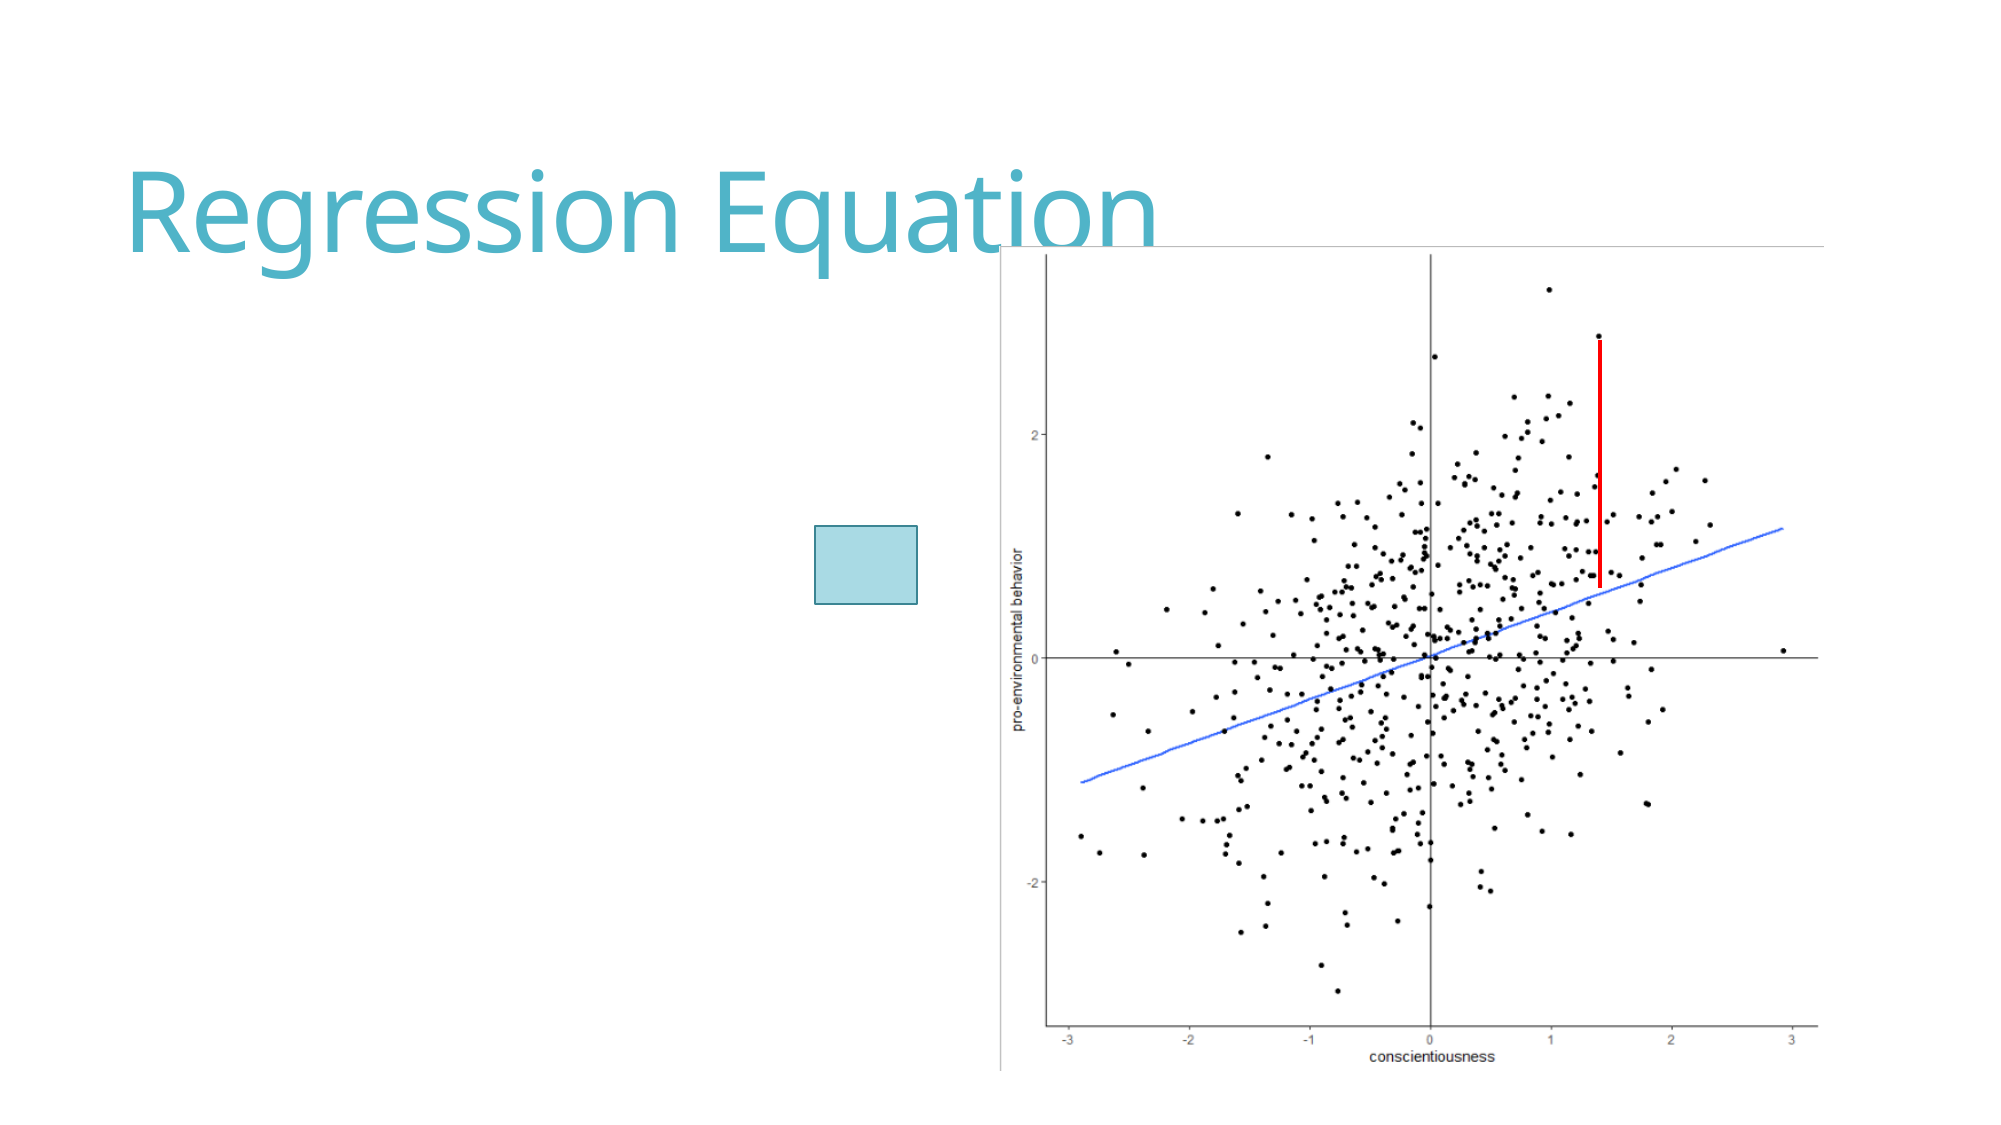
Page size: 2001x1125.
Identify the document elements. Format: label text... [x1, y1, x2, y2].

text_box [814, 525, 918, 605]
title Regression Equation [107, 81, 1875, 354]
picture [999, 246, 1824, 1071]
